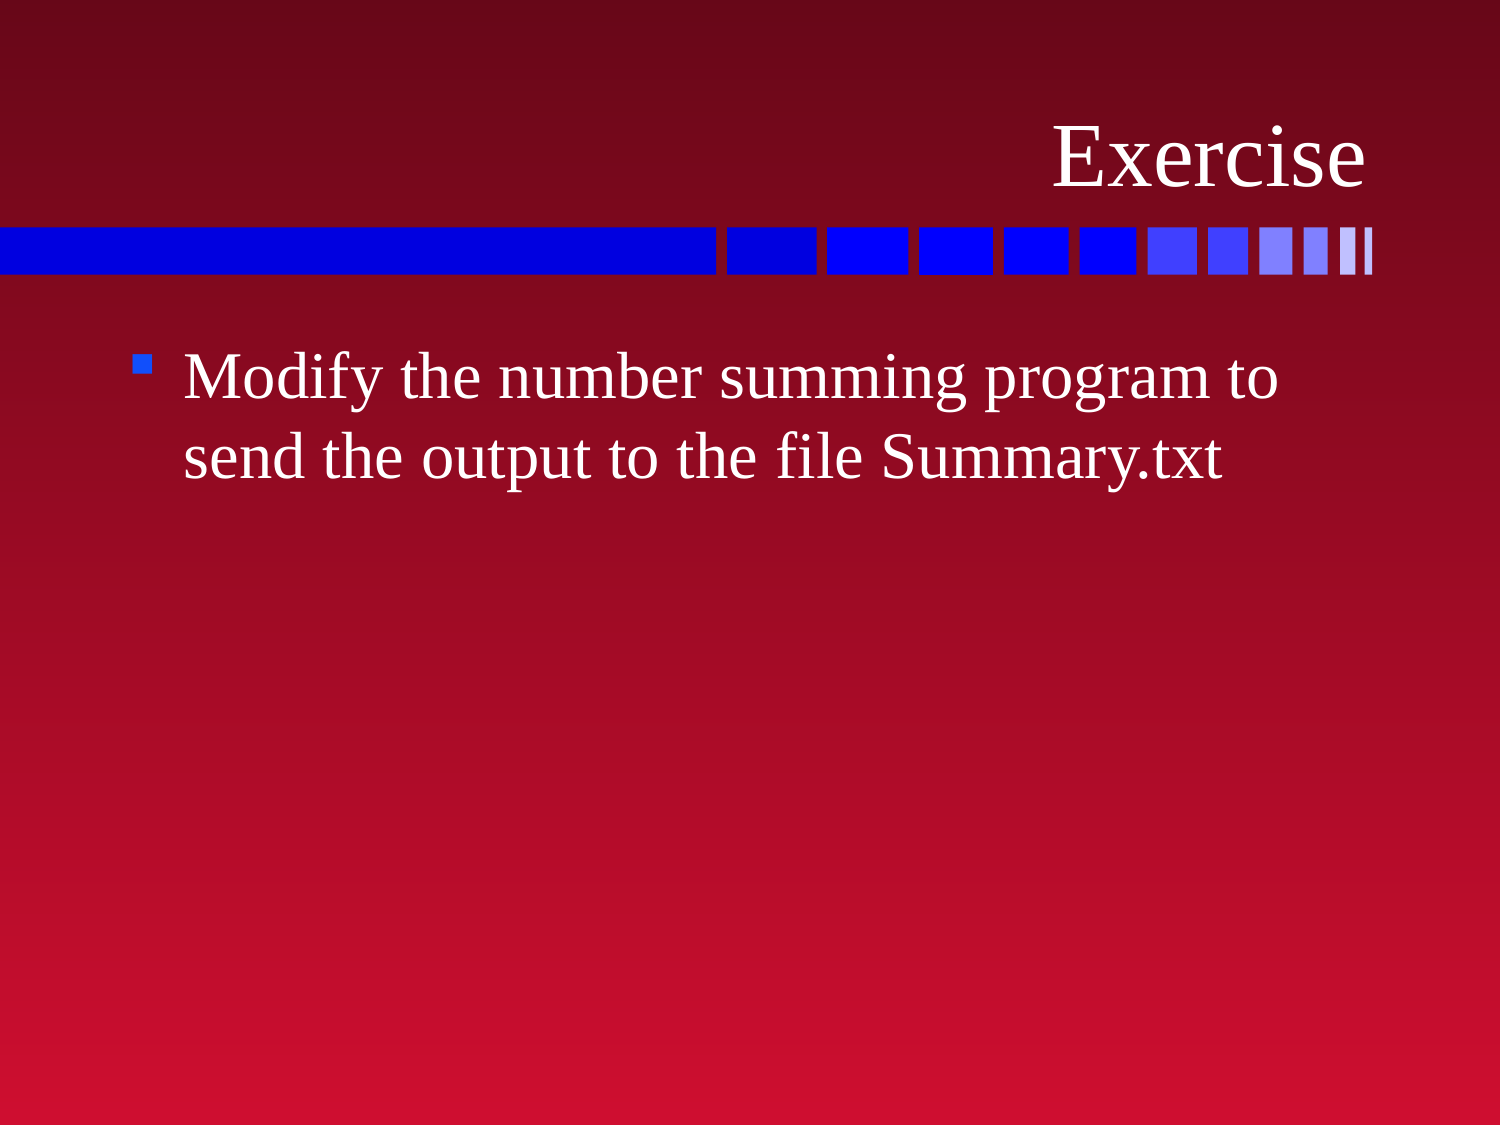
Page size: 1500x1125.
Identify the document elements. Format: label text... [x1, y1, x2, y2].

title Exercise [109, 27, 1383, 213]
list Modify the number summing program to send the output to the file Summary.txt [111, 324, 1388, 1001]
